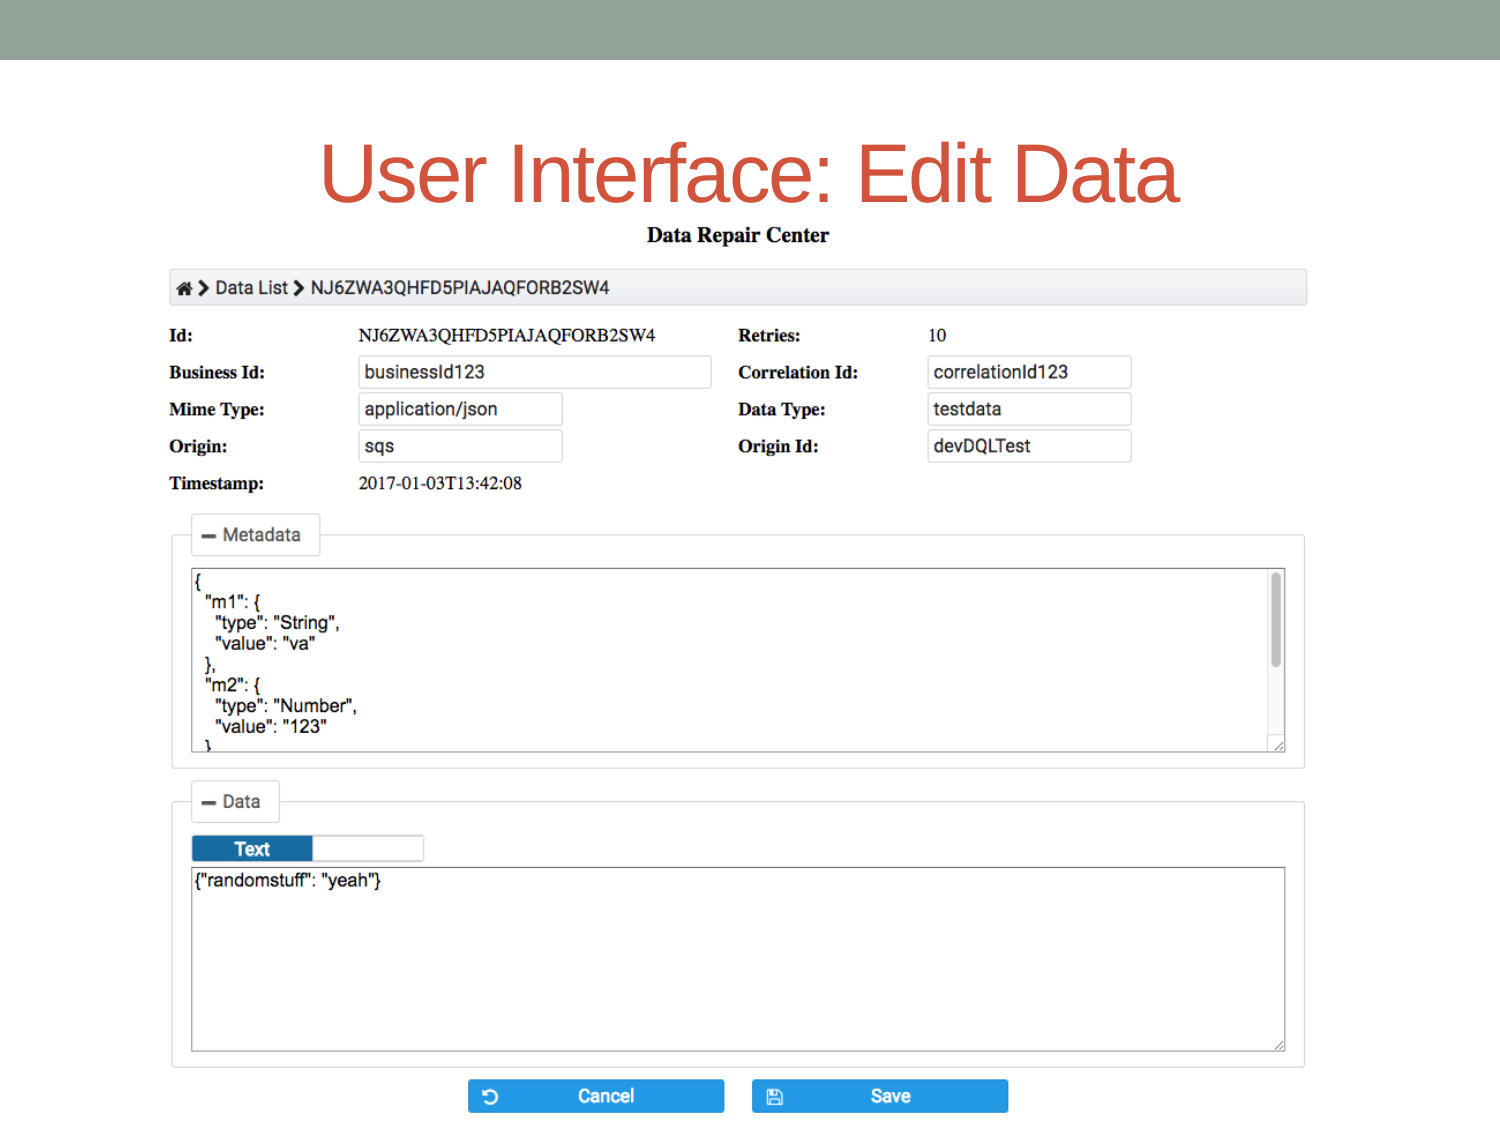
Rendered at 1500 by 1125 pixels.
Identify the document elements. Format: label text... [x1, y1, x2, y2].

picture [166, 218, 1312, 1121]
title User Interface: Edit Data [75, 87, 1425, 250]
